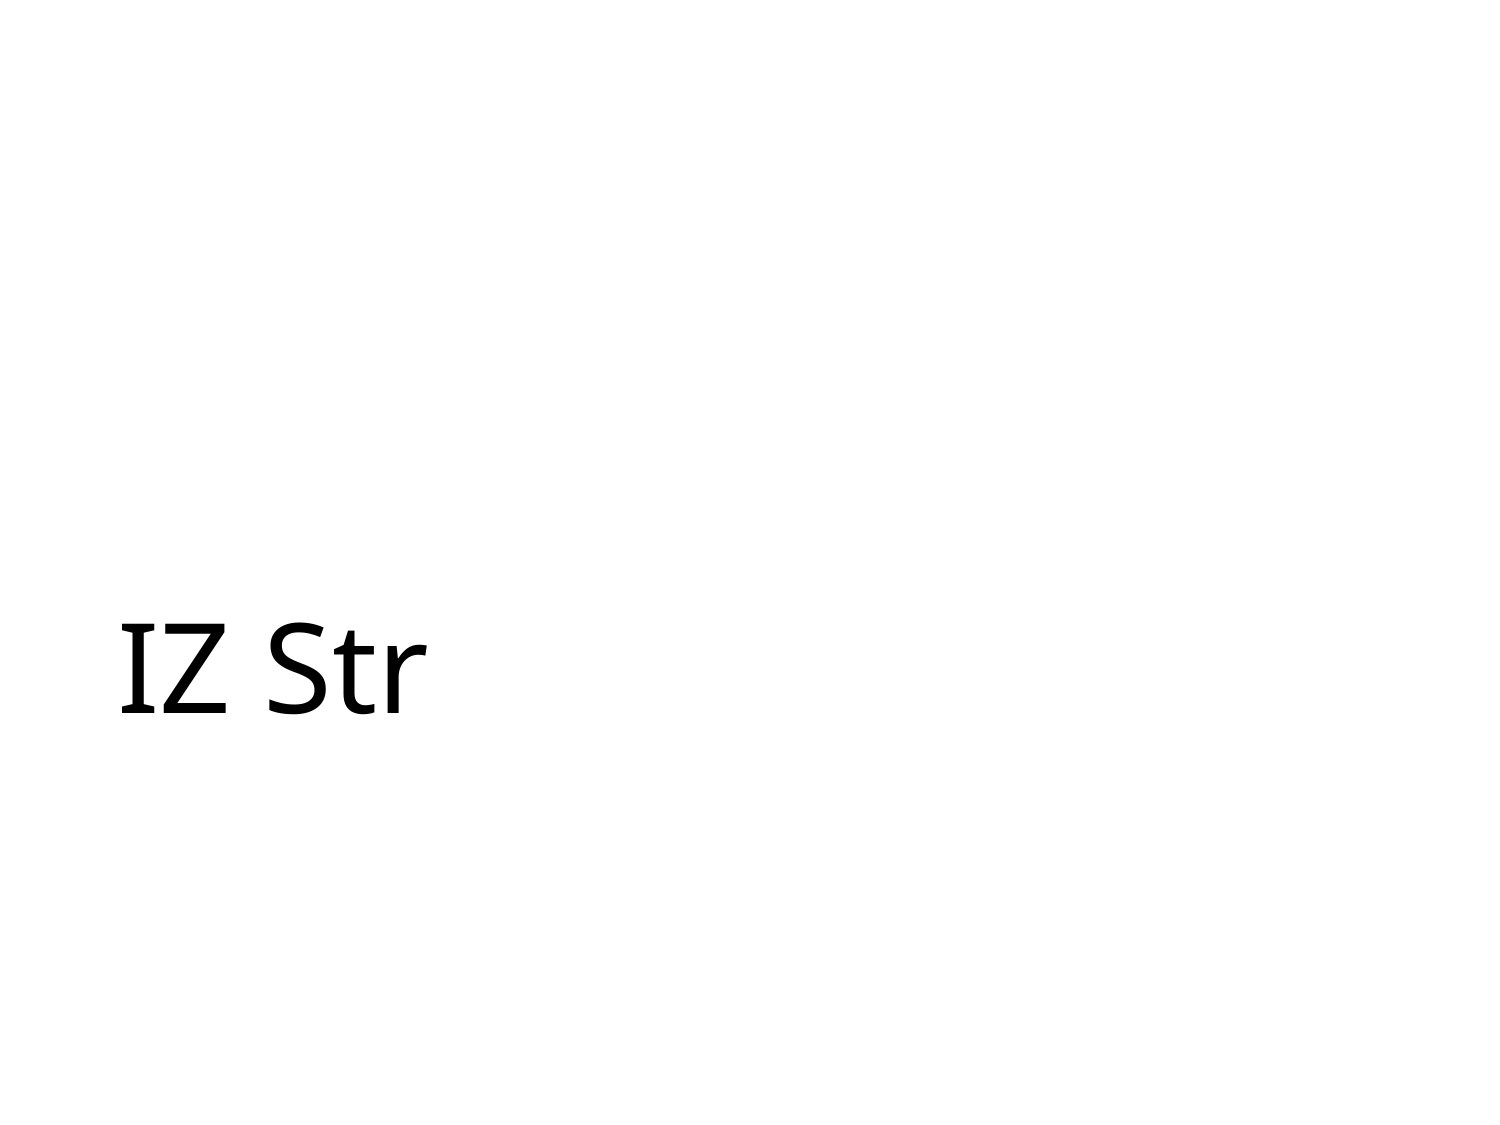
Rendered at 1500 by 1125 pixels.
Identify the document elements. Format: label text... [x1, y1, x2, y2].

title IZ Str [102, 280, 1397, 749]
